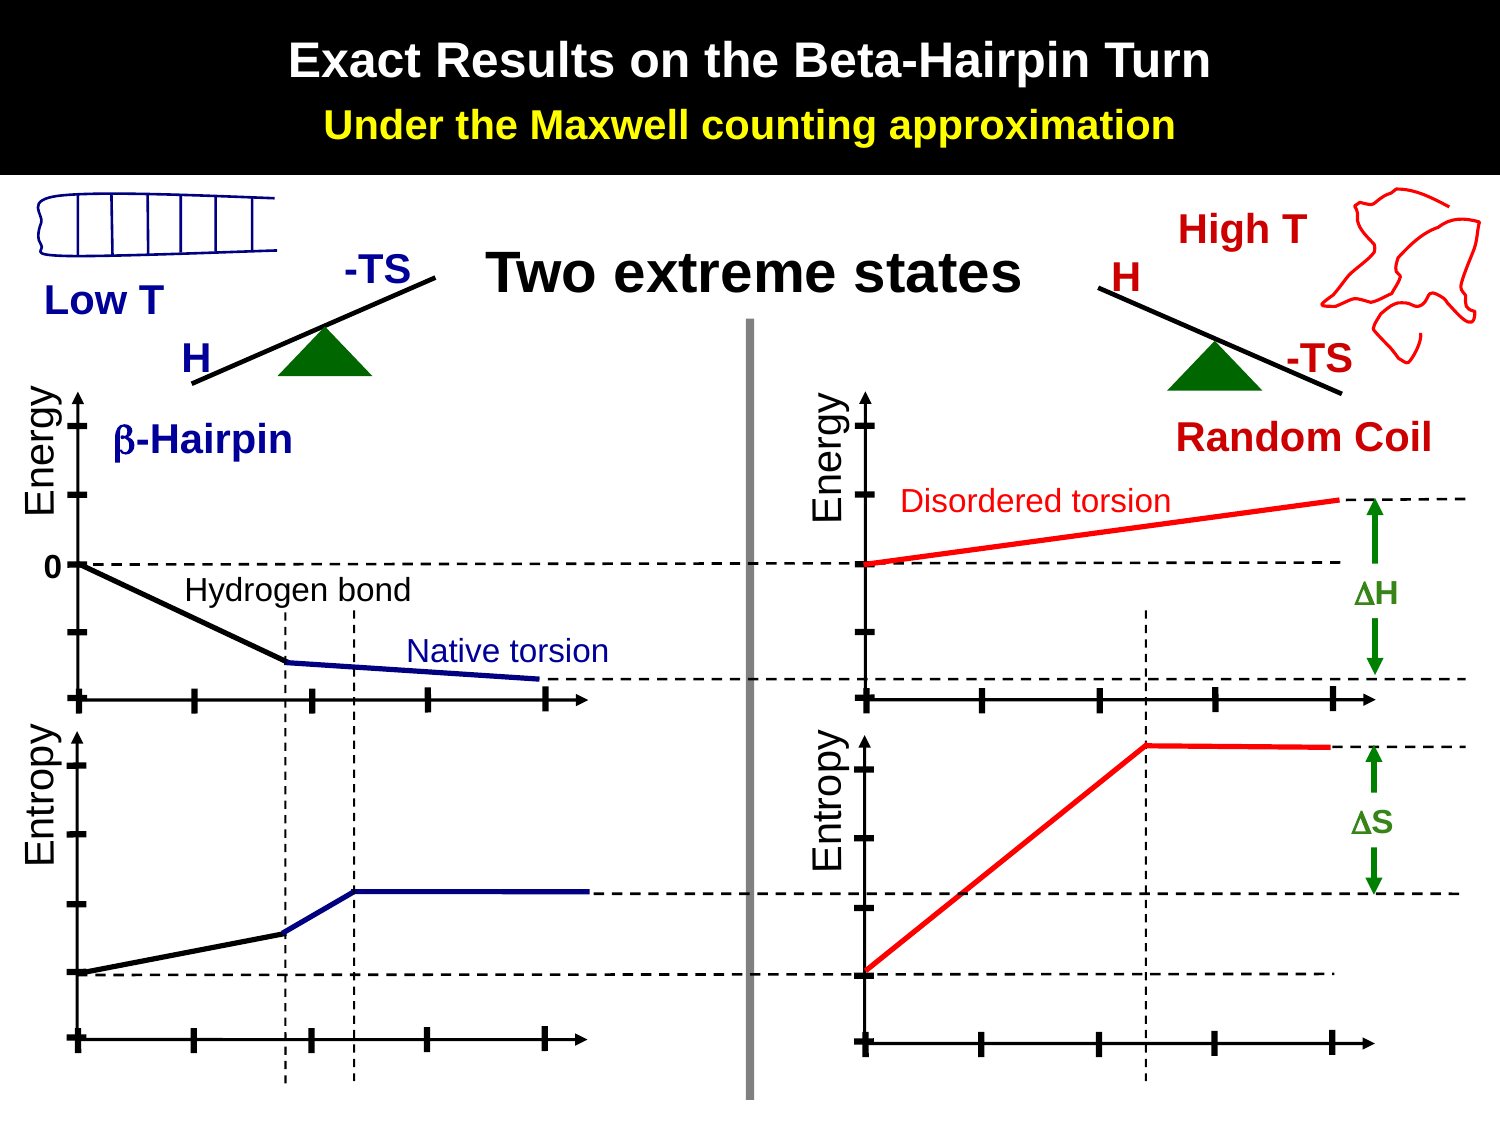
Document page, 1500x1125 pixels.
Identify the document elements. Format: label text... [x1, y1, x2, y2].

text_box 0 [28, 537, 50, 593]
text_box Low T [29, 265, 161, 331]
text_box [1096, 241, 1389, 395]
text_box Random Coil [1382, 402, 1453, 468]
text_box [841, 734, 1376, 1105]
text_box S [1379, 792, 1419, 848]
text_box Exact Results on the Beta-Hairpin Turn Under the Maxwell counting approximation [0, 0, 1500, 175]
text_box Native torsion [594, 622, 625, 677]
text_box Two extreme states [399, 227, 1109, 312]
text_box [22, 191, 278, 258]
text_box [1354, 189, 1480, 363]
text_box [54, 731, 588, 1101]
text_box Entropy [3, 708, 50, 883]
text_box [55, 391, 589, 732]
text_box H [1382, 563, 1422, 619]
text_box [842, 391, 1376, 734]
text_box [166, 233, 451, 389]
text_box Energy [3, 369, 69, 533]
text_box Entropy [790, 714, 837, 889]
text_box High T [1163, 194, 1337, 240]
text_box Energy [790, 376, 856, 540]
